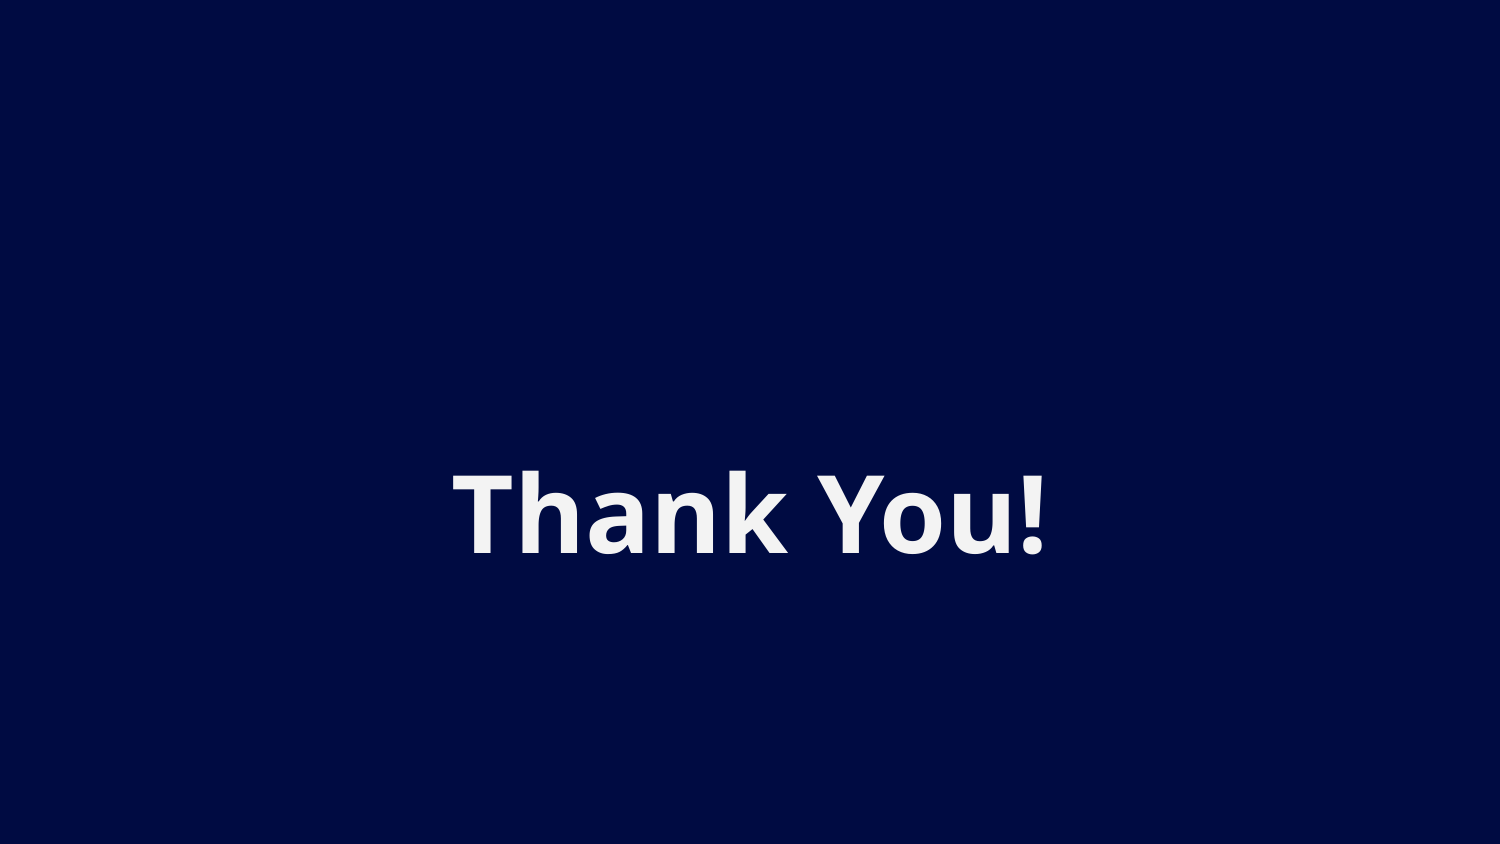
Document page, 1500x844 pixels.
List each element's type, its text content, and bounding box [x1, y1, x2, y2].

title Thank You! [51, 253, 1449, 591]
